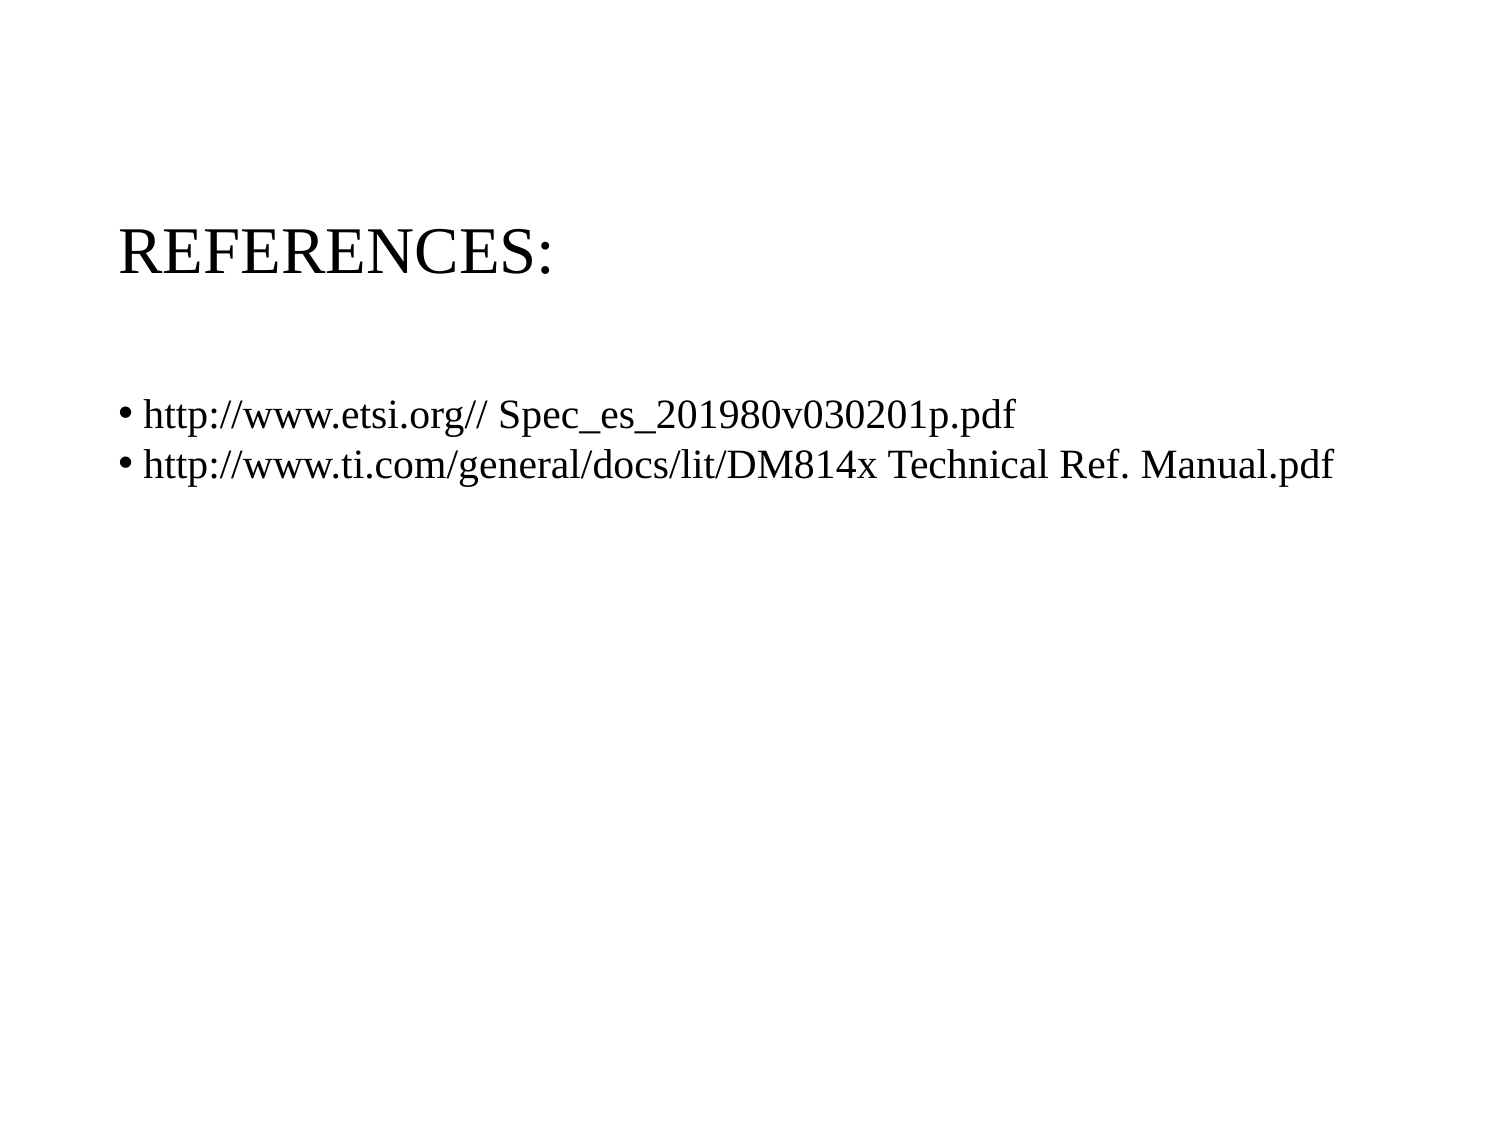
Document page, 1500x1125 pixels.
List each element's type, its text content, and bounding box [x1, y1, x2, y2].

text_box REFERENCES: http://www.etsi.org// Spec_es_201980v030201p.pdf http://www.ti.com/general/docs/lit/DM814x Technical Ref. Manual.pdf [103, 99, 1351, 540]
